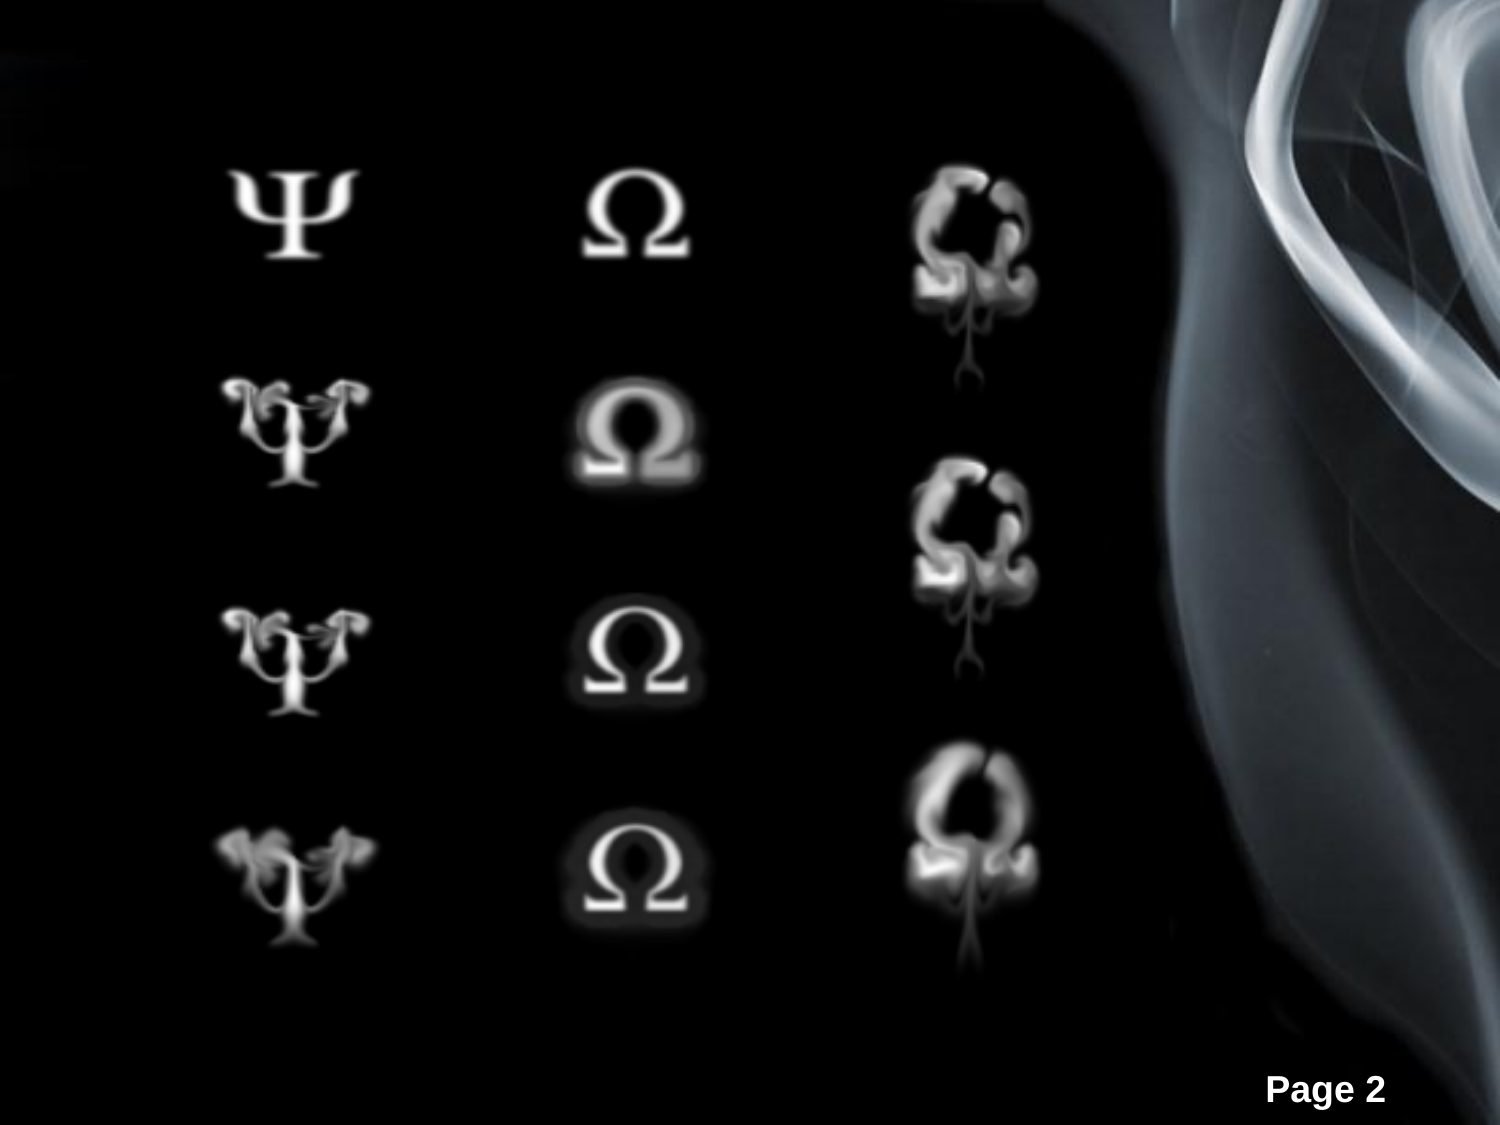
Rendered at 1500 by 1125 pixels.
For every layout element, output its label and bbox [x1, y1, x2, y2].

list [147, 66, 444, 960]
picture [0, 0, 1500, 1125]
list [513, 148, 751, 1006]
